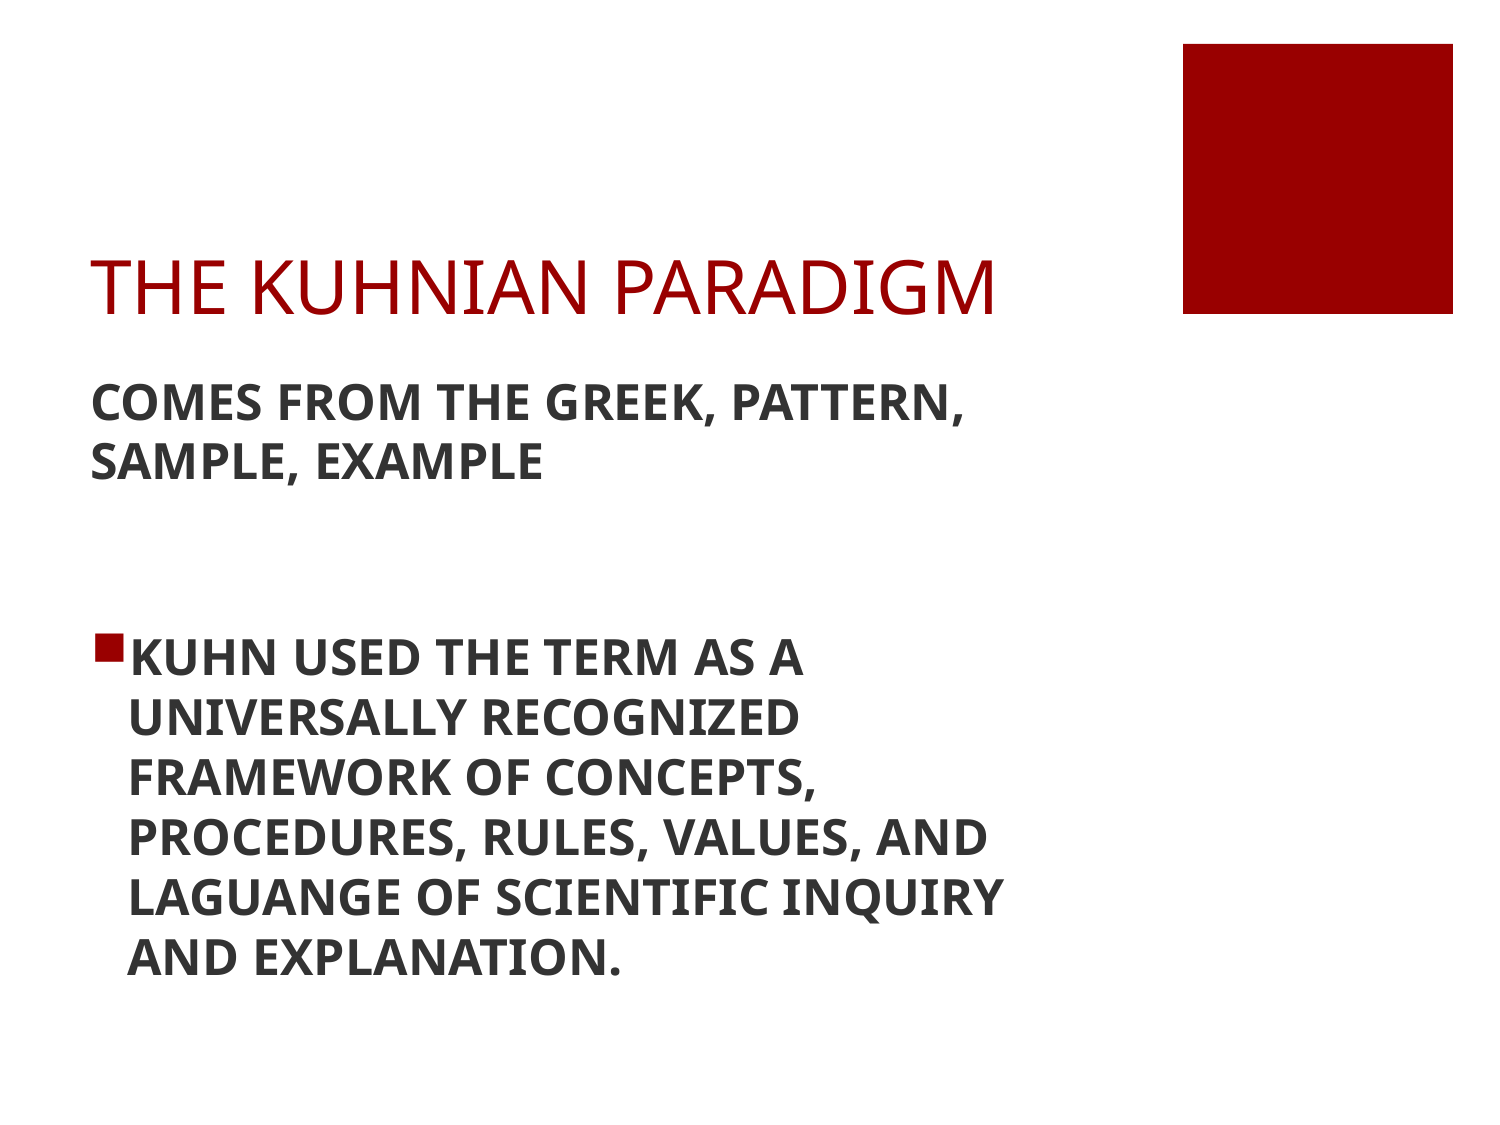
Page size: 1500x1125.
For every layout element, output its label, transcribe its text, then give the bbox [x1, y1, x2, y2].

title THE KUHNIAN PARADIGM [75, 149, 1143, 338]
list COMES FROM THE GREEK, PATTERN, SAMPLE, EXAMPLE KUHN USED THE TERM AS A UNIVERSALLY RECOGNIZED FRAMEWORK OF CONCEPTS, PROCEDURES, RULES, VALUES, AND LAGUANGE OF SCIENTIFIC INQUIRY AND EXPLANATION. [75, 362, 1143, 1005]
